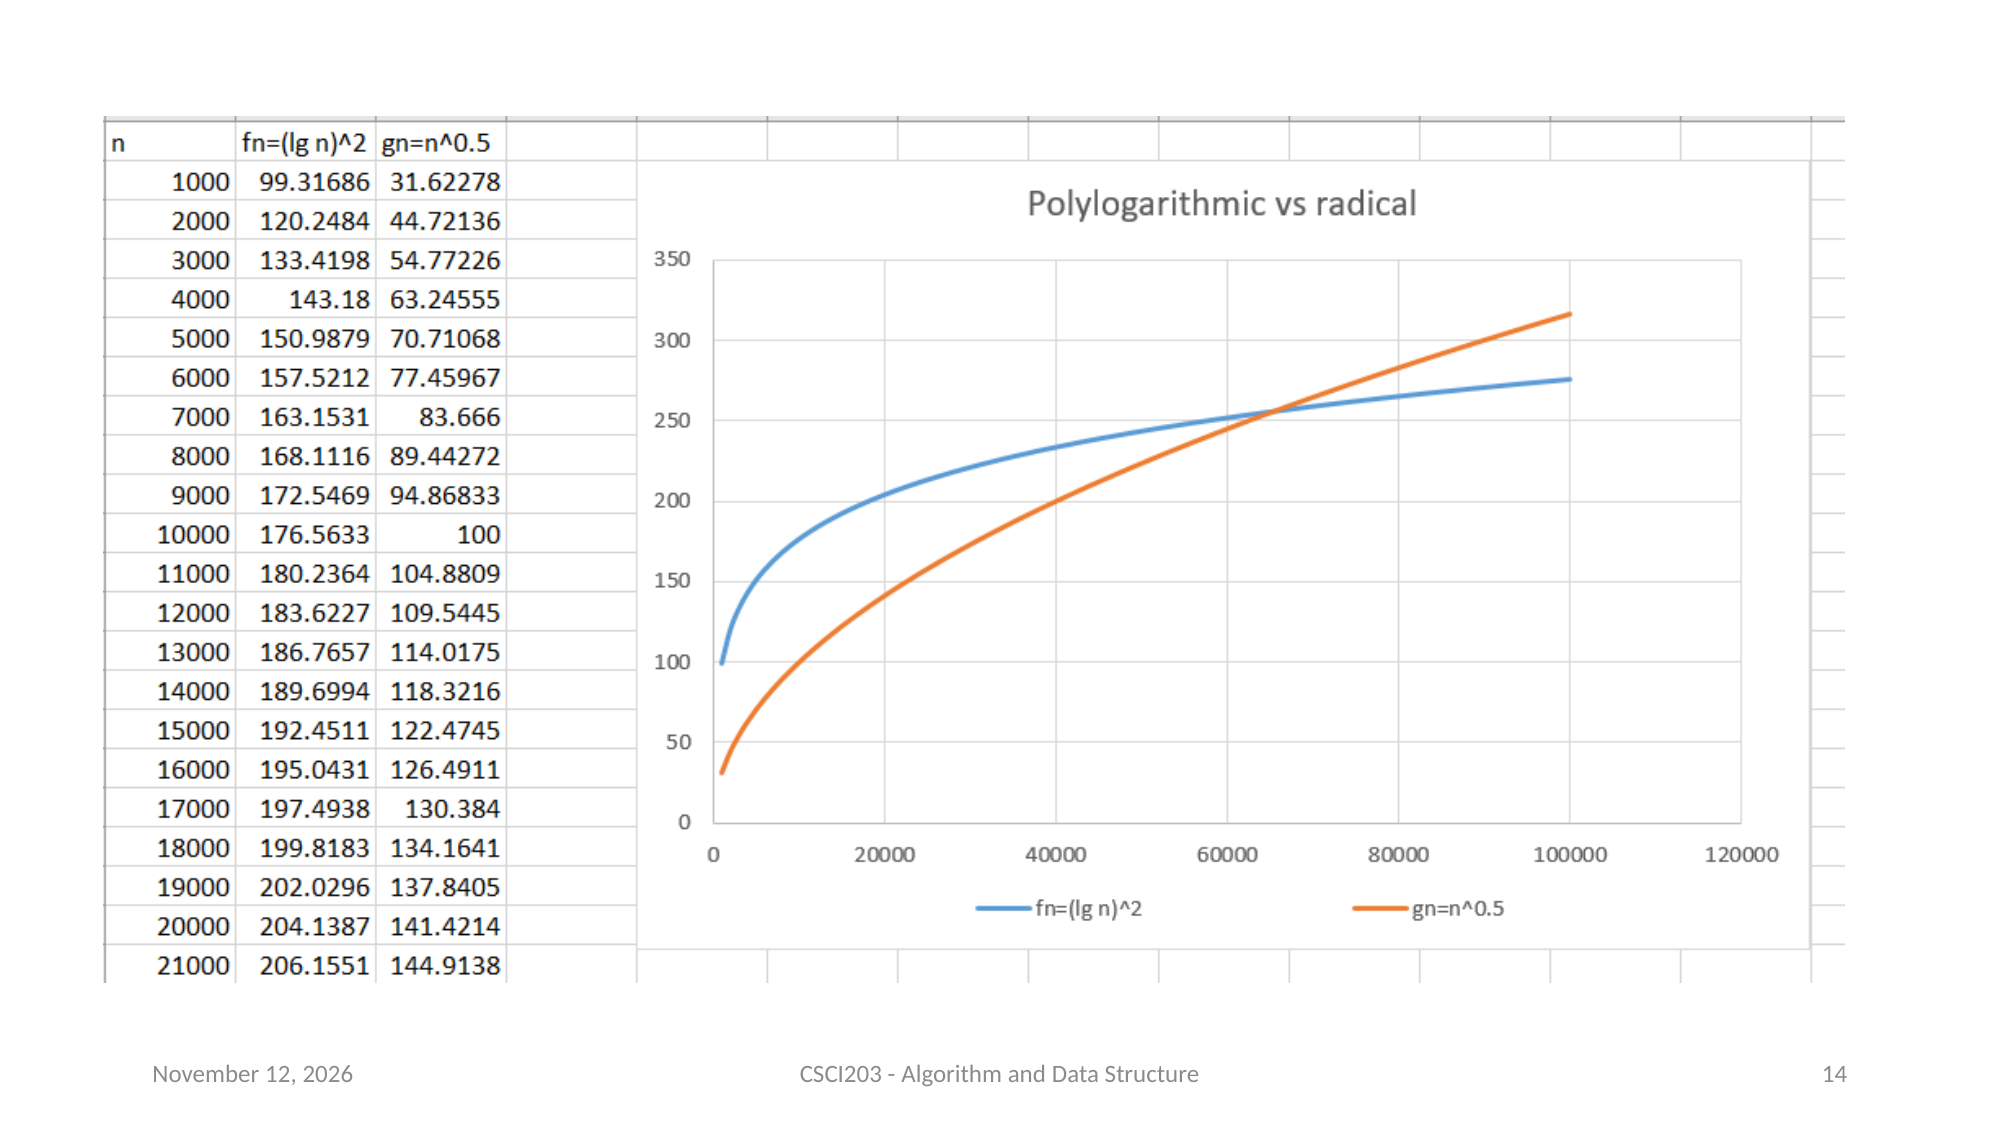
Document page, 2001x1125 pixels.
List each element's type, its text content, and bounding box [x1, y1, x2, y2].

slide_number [137, 1042, 588, 1103]
slide_number 14 [1412, 1042, 1863, 1103]
picture [103, 116, 1845, 983]
footer CSCI203 - Algorithm and Data Structure [662, 1042, 1338, 1103]
